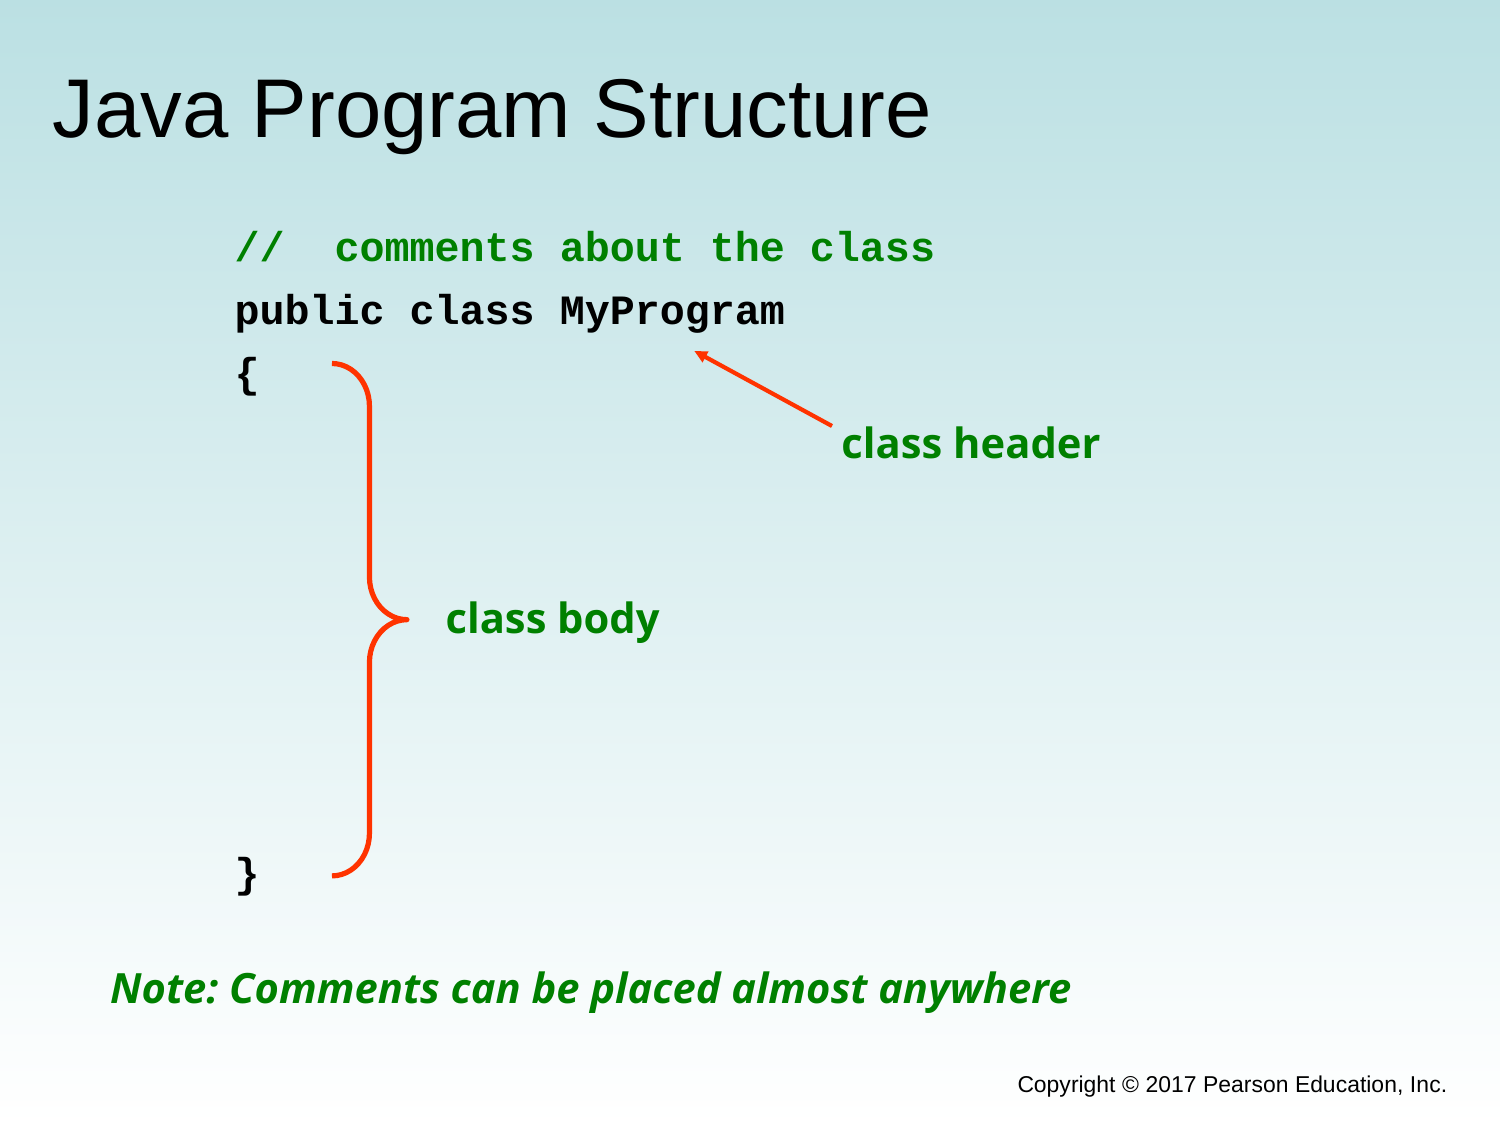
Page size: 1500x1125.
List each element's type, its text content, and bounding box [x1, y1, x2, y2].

text_box [331, 363, 407, 876]
text_box [694, 351, 833, 427]
text_box Note: Comments can be placed almost anywhere [95, 954, 1087, 1019]
text_box { } [219, 338, 275, 904]
text_box class header [826, 409, 1116, 475]
text_box // comments about the class [219, 212, 950, 278]
text_box public class MyProgram [219, 278, 800, 341]
footer Copyright © 2017 Pearson Education, Inc. [549, 1062, 1463, 1114]
title Java Program Structure [37, 45, 1463, 163]
text_box class body [430, 584, 675, 650]
